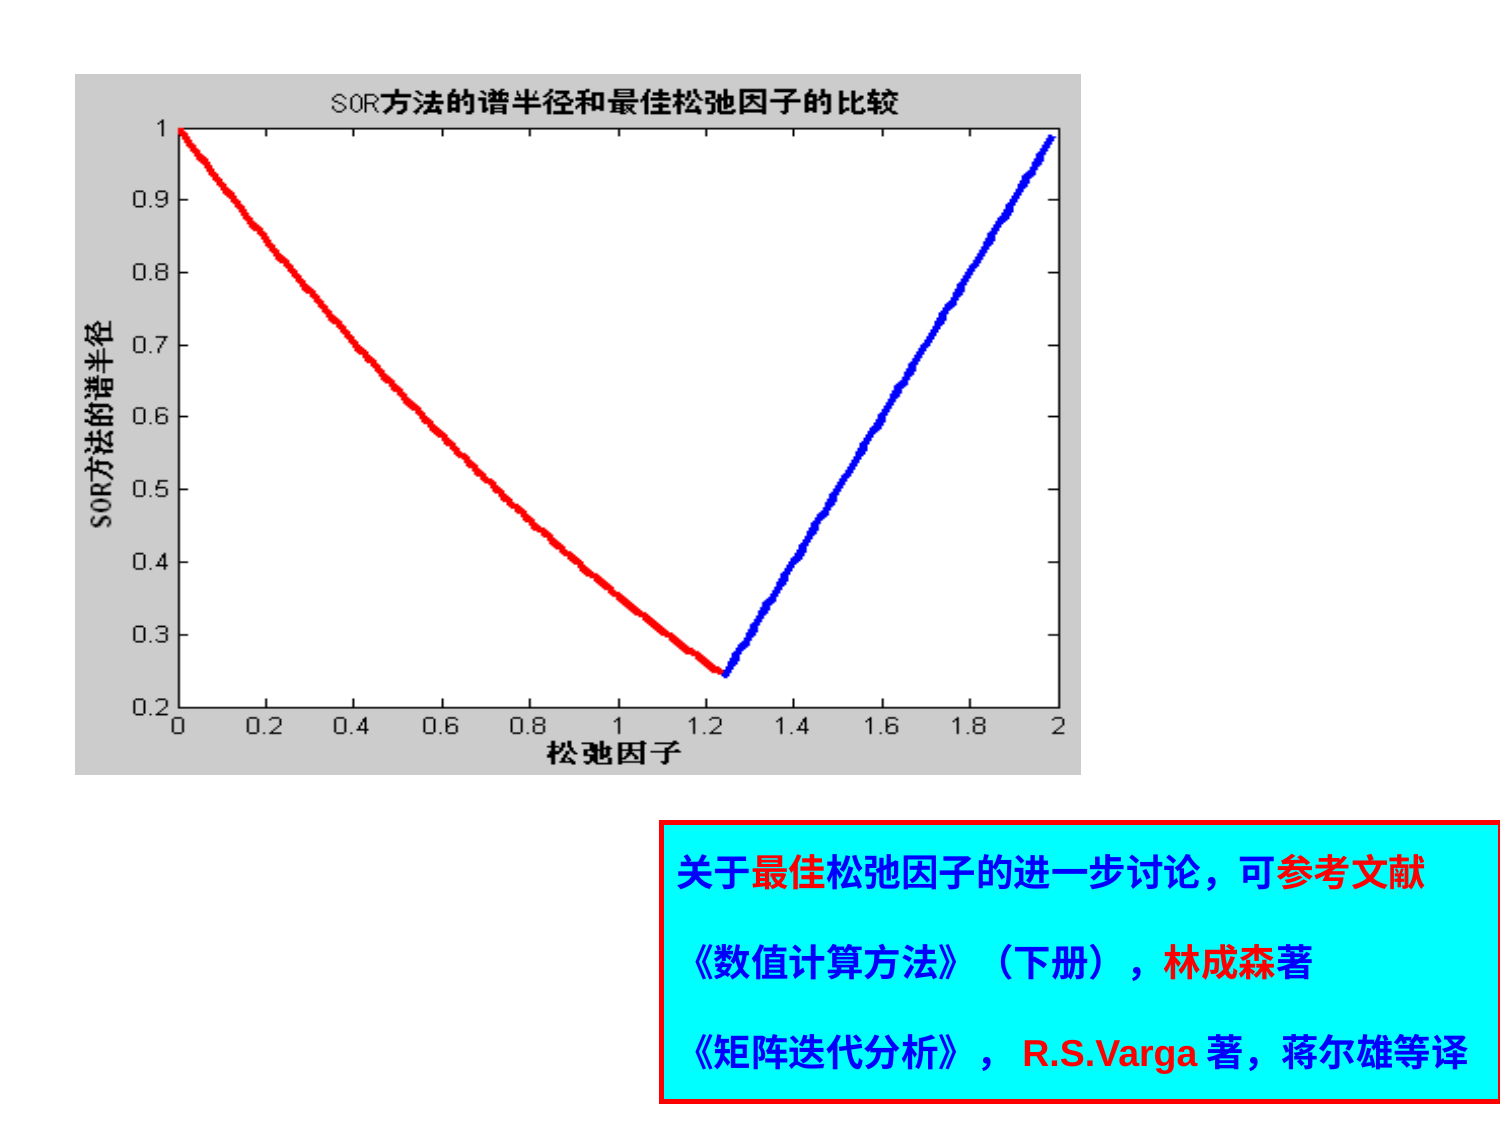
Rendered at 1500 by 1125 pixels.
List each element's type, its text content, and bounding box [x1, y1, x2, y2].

text_box 关于最佳松弛因子的进一步讨论，可参考文献 《数值计算方法》（下册），林成森著 《矩阵迭代分析》，R.S.Varga著，蒋尔雄等译 [661, 822, 1500, 1102]
picture [74, 74, 1081, 775]
